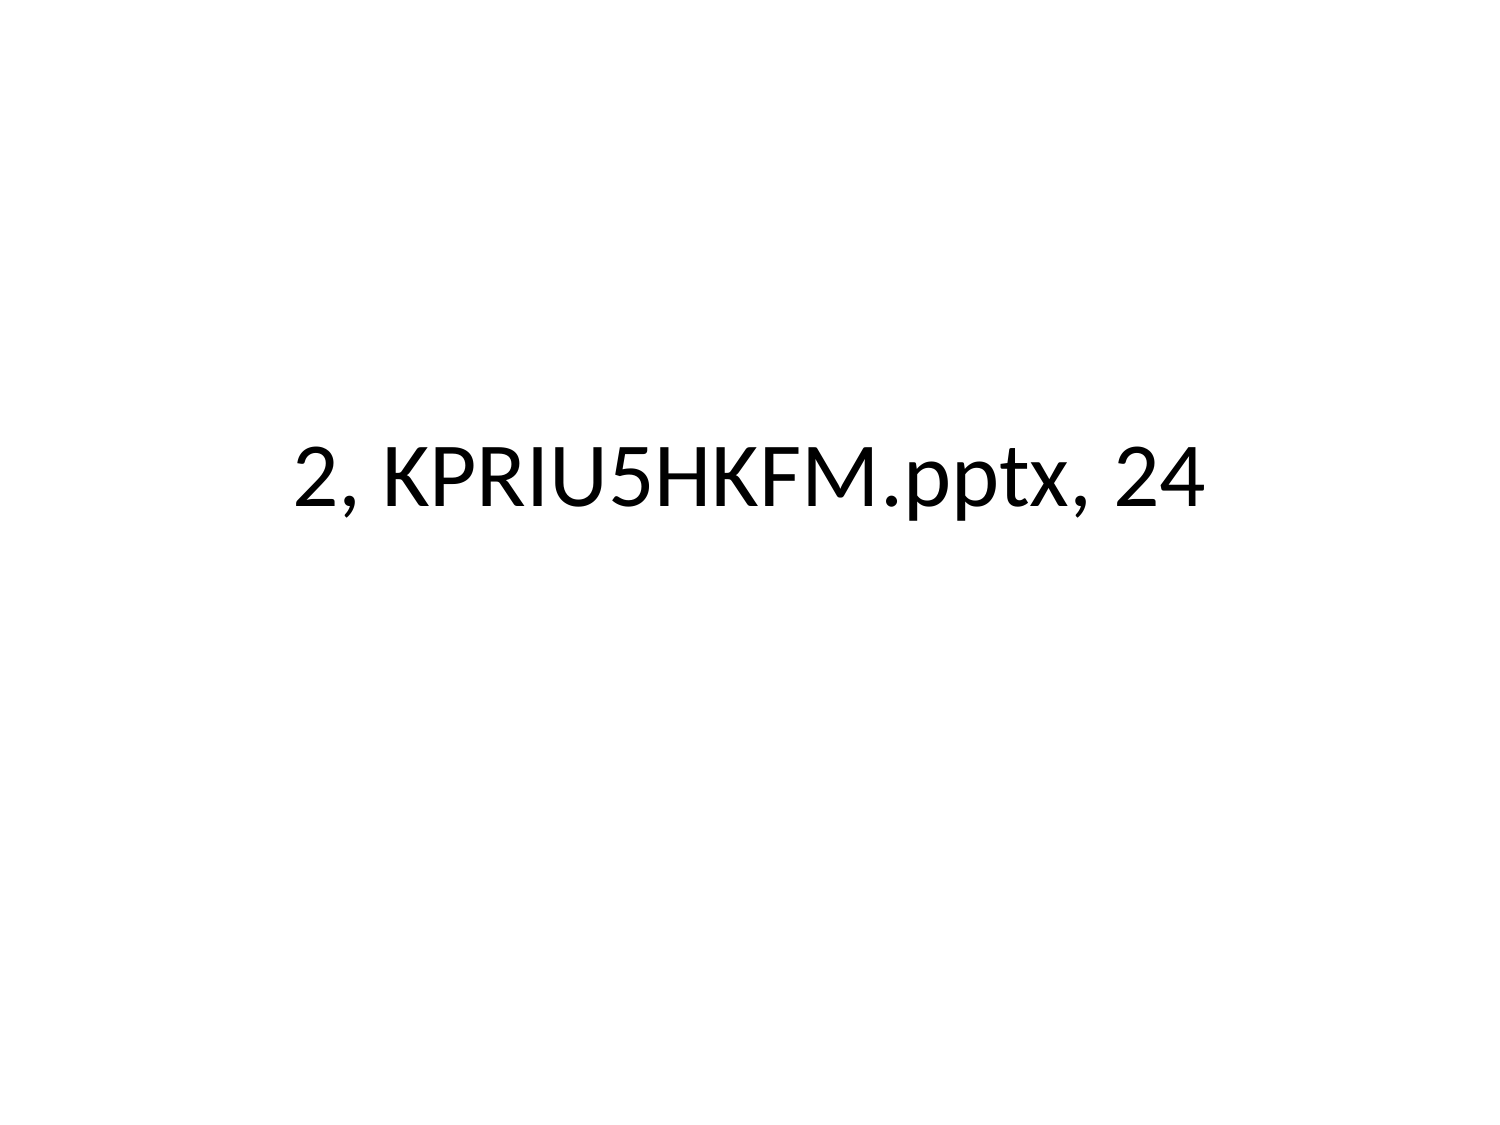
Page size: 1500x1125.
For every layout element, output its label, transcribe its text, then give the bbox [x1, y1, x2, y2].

title 2, KPRIU5HKFM.pptx, 24 [112, 349, 1388, 591]
